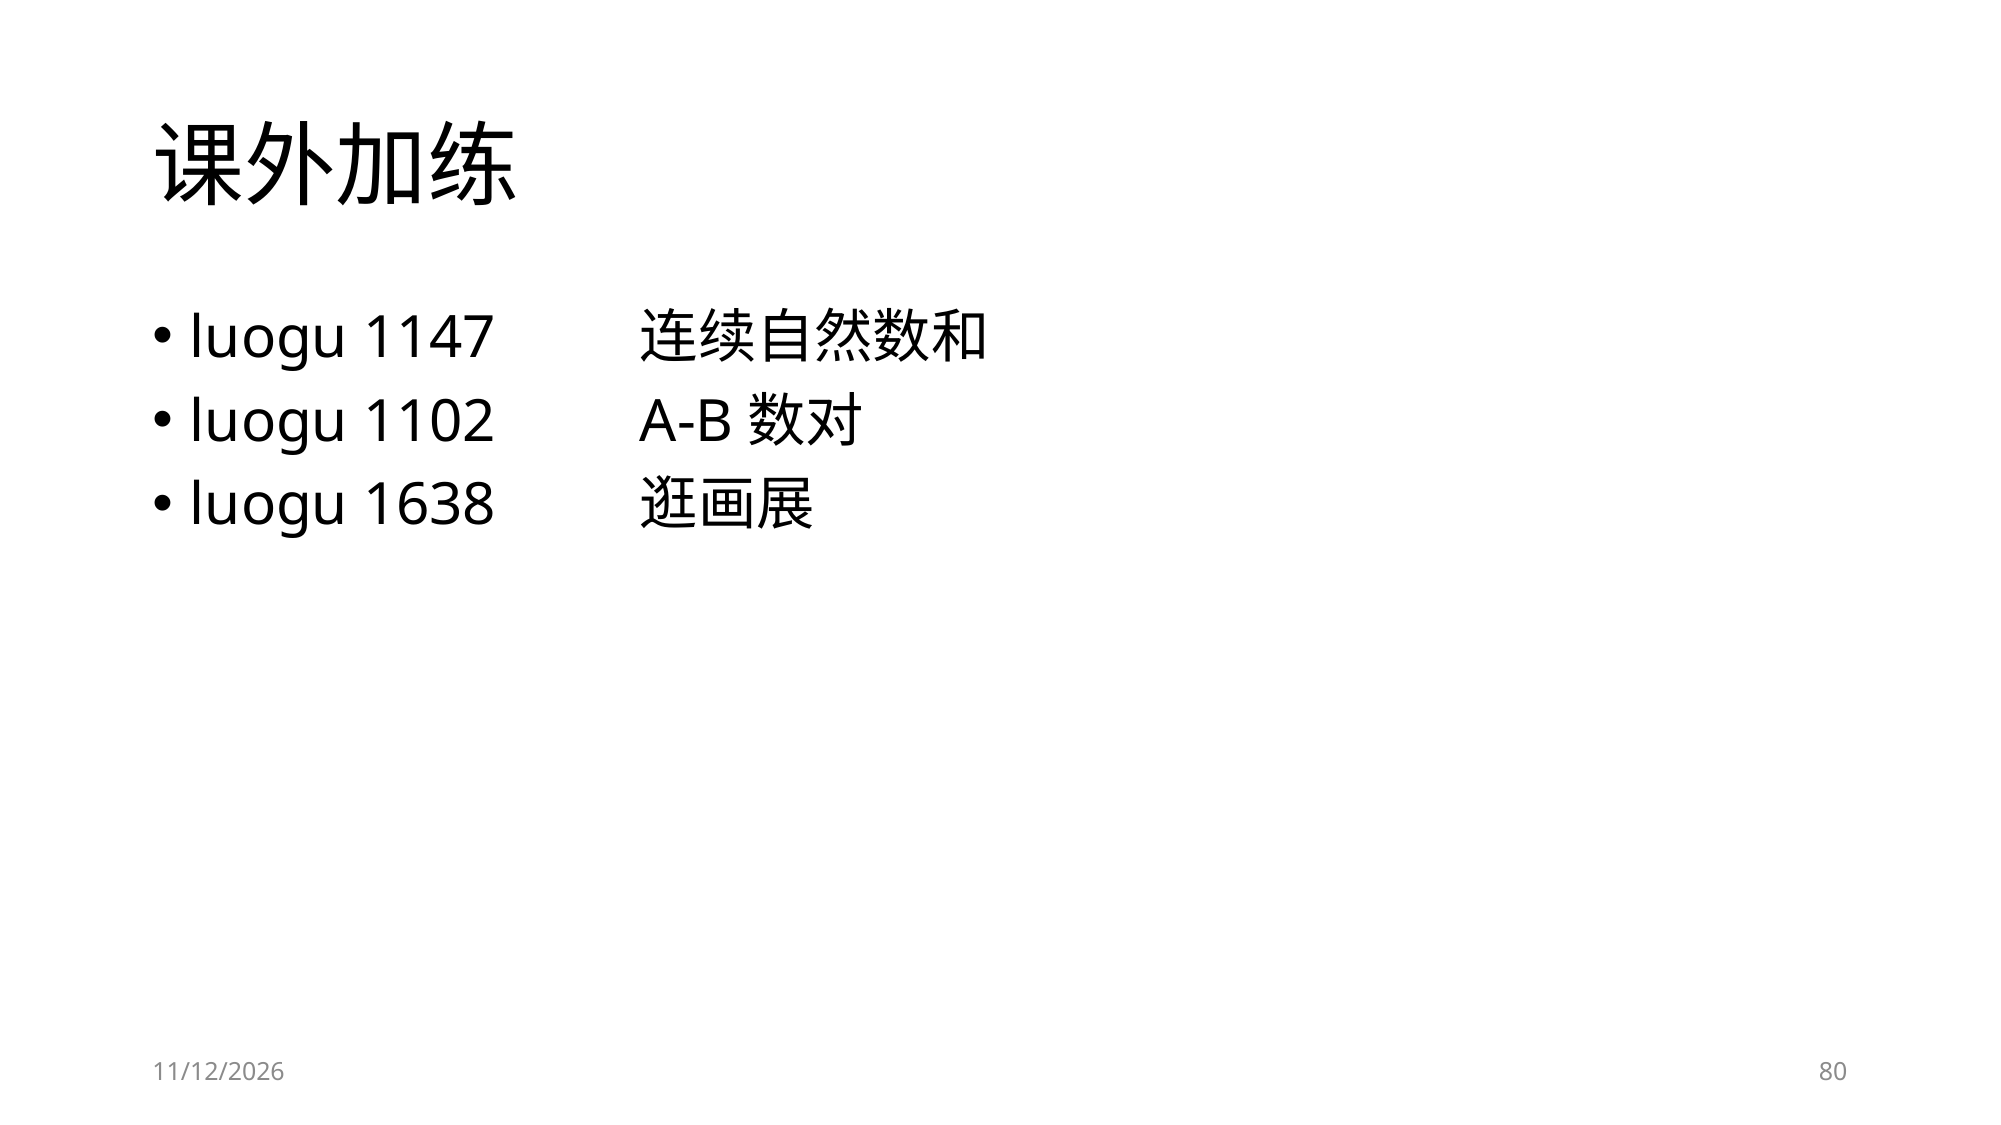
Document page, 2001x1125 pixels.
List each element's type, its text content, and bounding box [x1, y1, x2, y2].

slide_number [137, 1042, 588, 1103]
slide_number 80 [1412, 1042, 1863, 1103]
list luogu 1147 连续自然数和 luogu 1102 A-B数对 luogu 1638 逛画展 [137, 299, 1863, 1014]
title 课外加练 [137, 59, 1863, 278]
